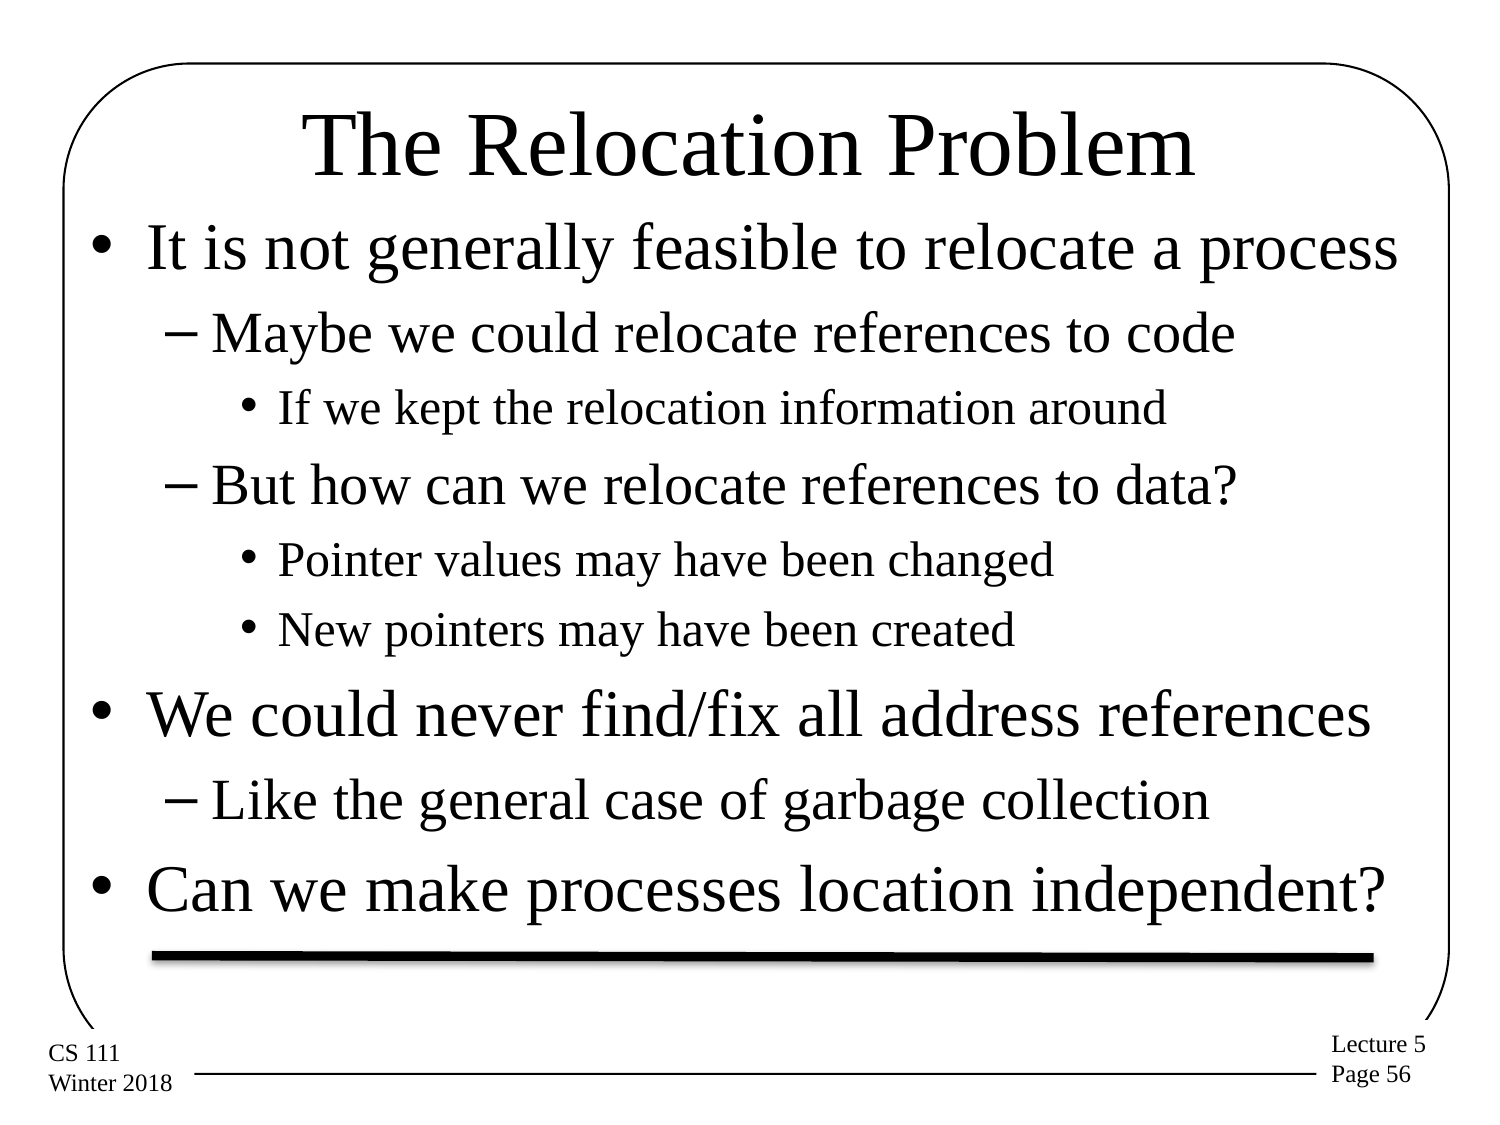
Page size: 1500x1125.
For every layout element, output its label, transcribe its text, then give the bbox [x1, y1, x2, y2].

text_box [151, 955, 1374, 959]
title The Relocation Problem [74, 44, 1426, 195]
list It is not generally feasible to relocate a process Maybe we could relocate references to code If we kept the relocation information around But how can we relocate references to data? Pointer values may have been changed New pointers may have been created We could never find/fix all address references Like the general case of garbage collection Can we make processes location independent? [74, 195, 1426, 938]
